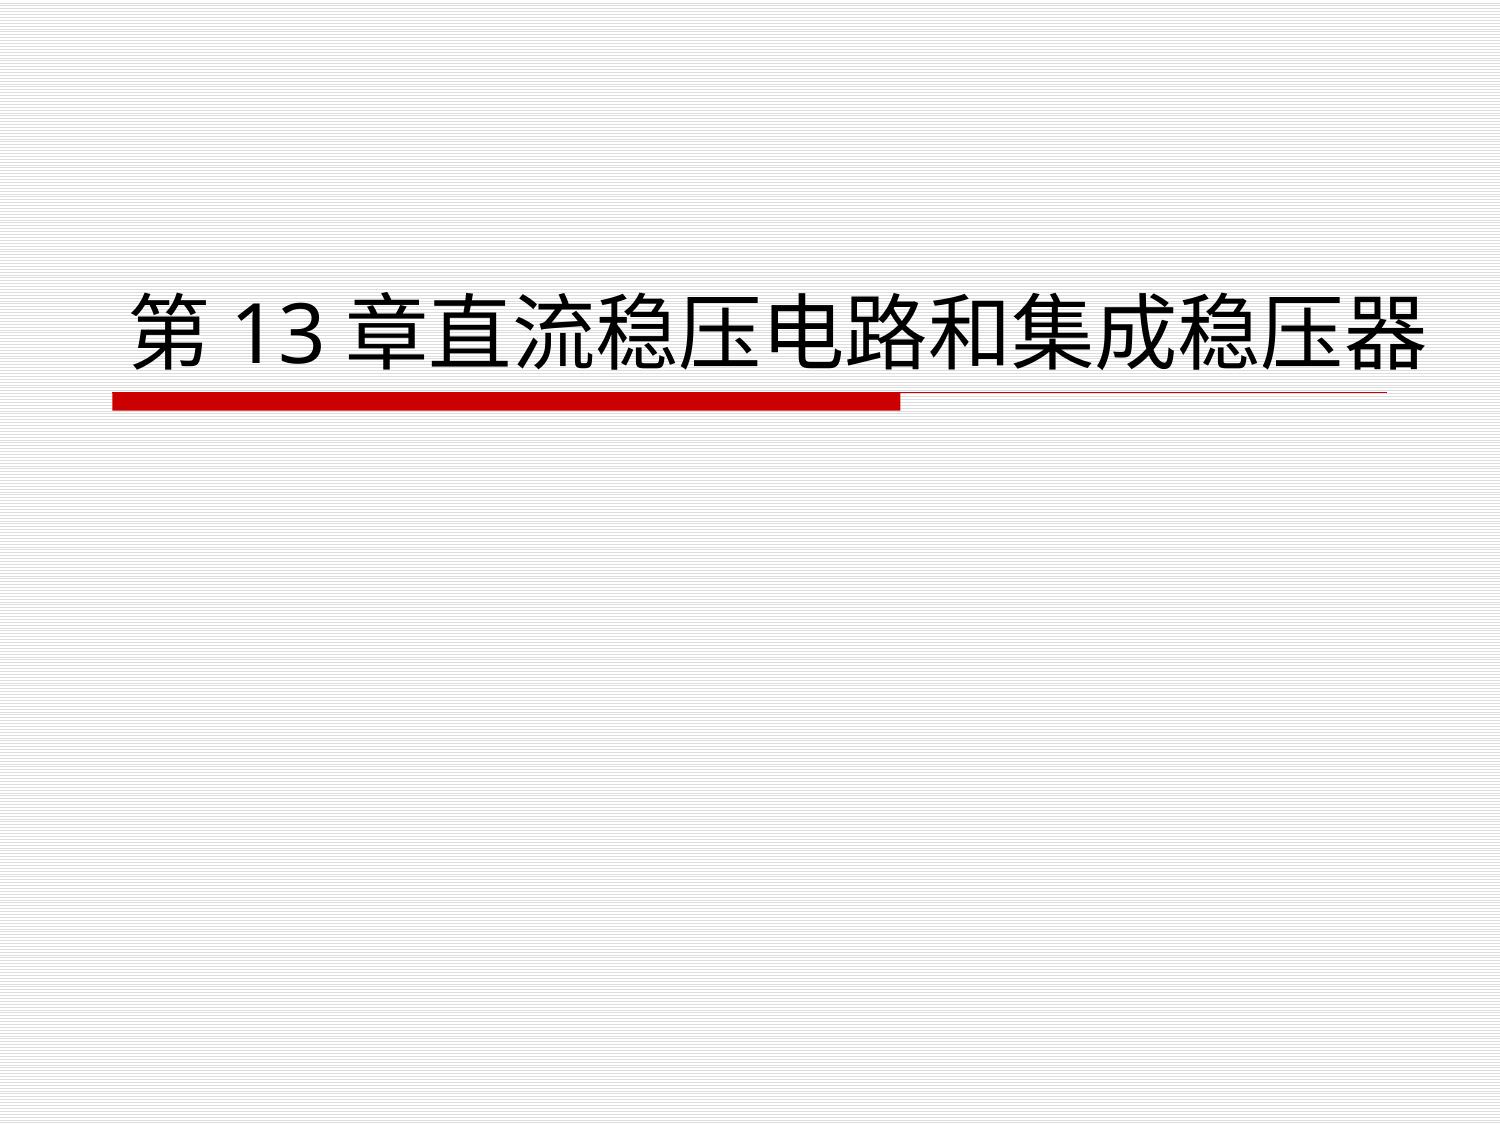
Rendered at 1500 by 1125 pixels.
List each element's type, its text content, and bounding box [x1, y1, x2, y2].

title 第13章直流稳压电路和集成稳压器 [112, 162, 1447, 388]
